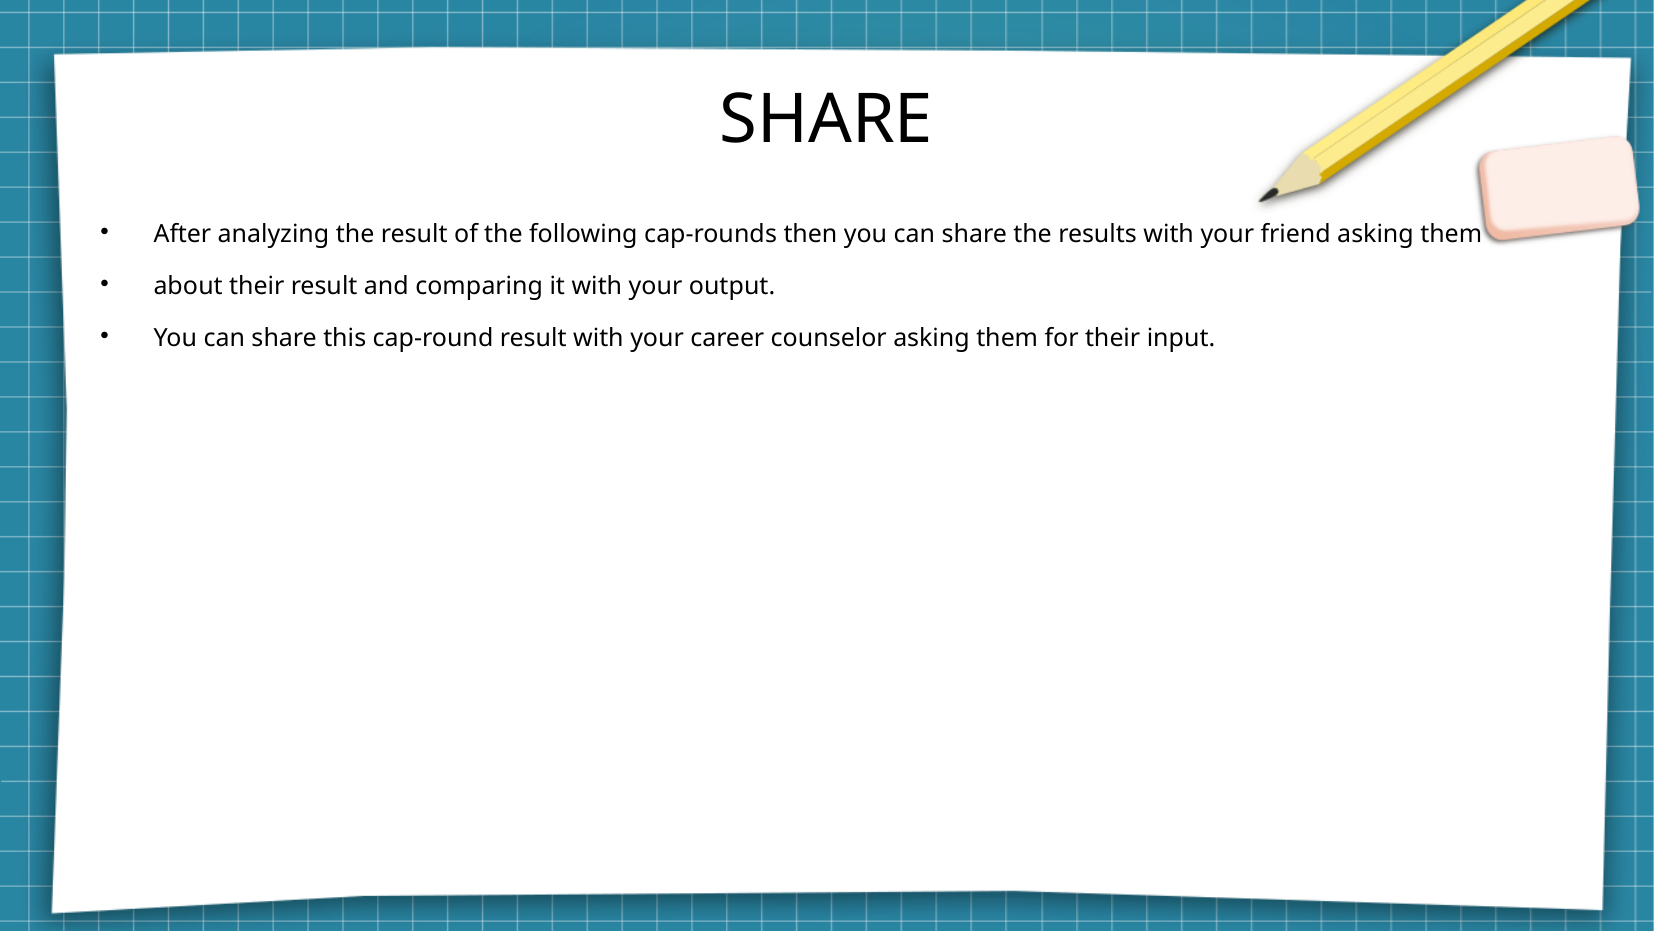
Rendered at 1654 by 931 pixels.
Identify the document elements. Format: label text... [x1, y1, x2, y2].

picture [0, 0, 1654, 931]
text_box SHARE [82, 36, 1571, 193]
text_box After analyzing the result of the following cap-rounds then you can share the results with your friend asking them about their result and comparing it with your output. You can share this cap-round result with your career counselor asking them for their input. [82, 217, 1571, 757]
